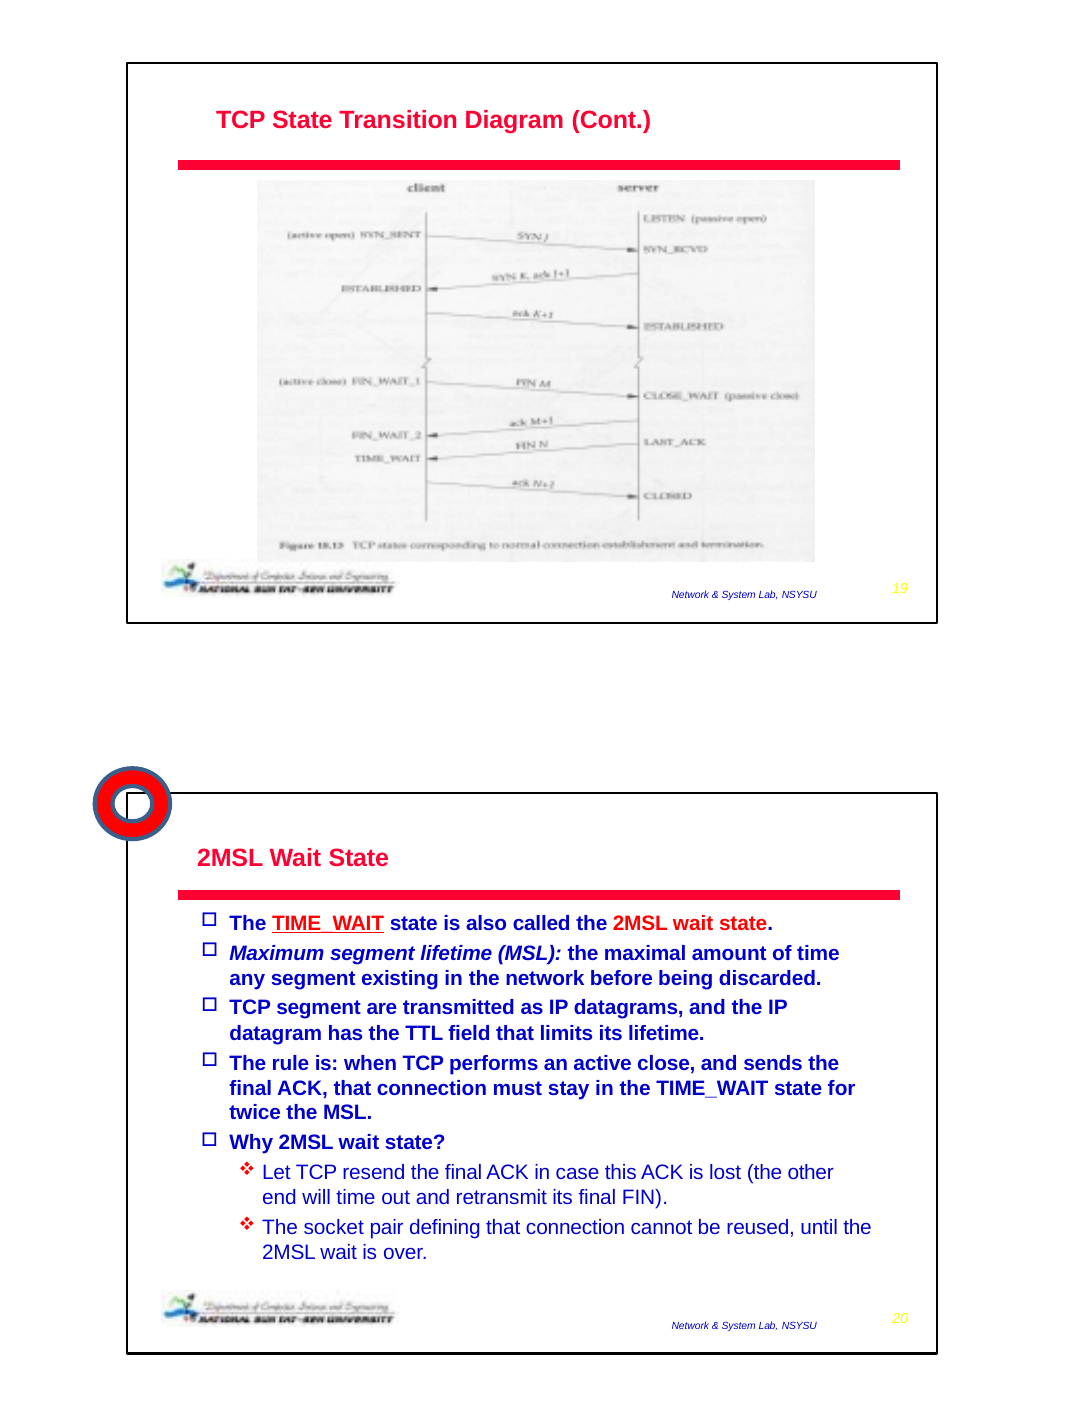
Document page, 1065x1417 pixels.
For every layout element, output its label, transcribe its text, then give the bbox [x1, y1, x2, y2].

text_box [127, 62, 938, 624]
text_box [92, 766, 173, 842]
footer Network & System Lab, NSYSU [669, 1318, 821, 1417]
text_box [127, 793, 938, 1354]
text_box 20 [889, 1308, 911, 1327]
